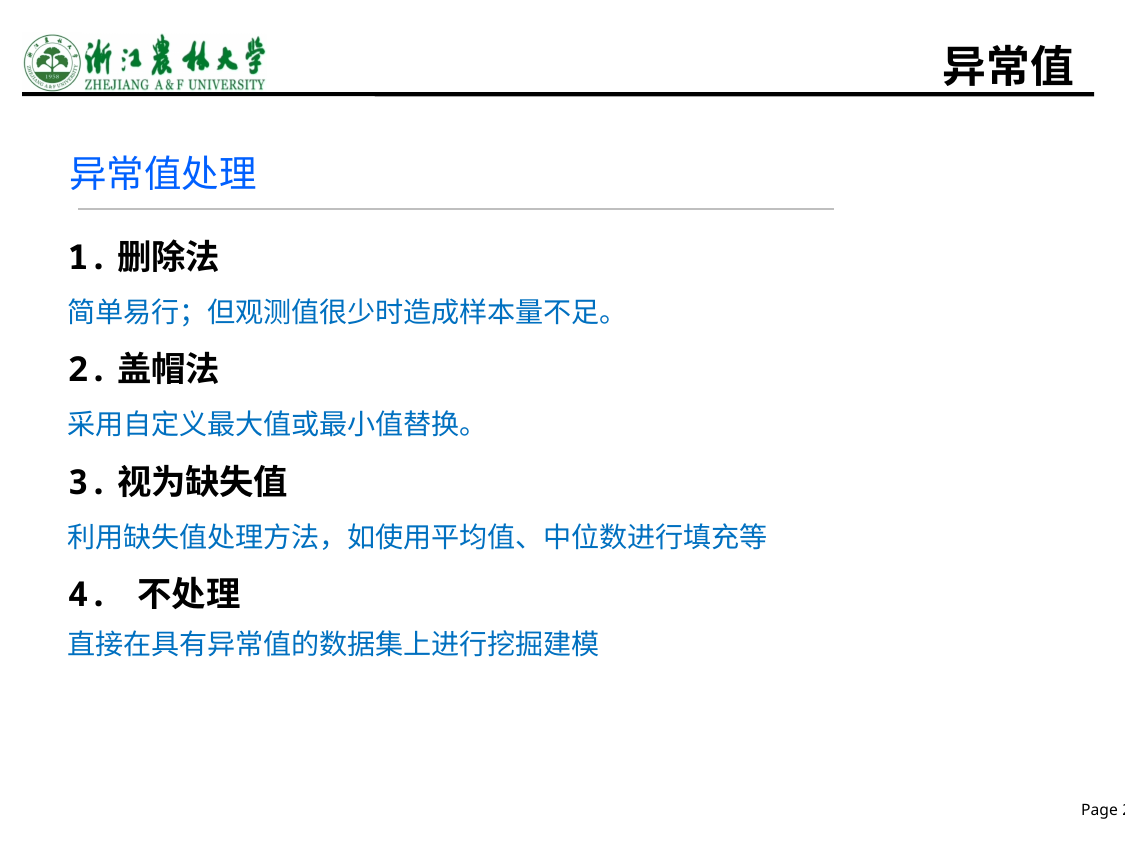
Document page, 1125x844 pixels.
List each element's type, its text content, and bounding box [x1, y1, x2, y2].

title 异常值 [76, 31, 1089, 173]
picture [22, 32, 76, 92]
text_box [54, 142, 870, 697]
